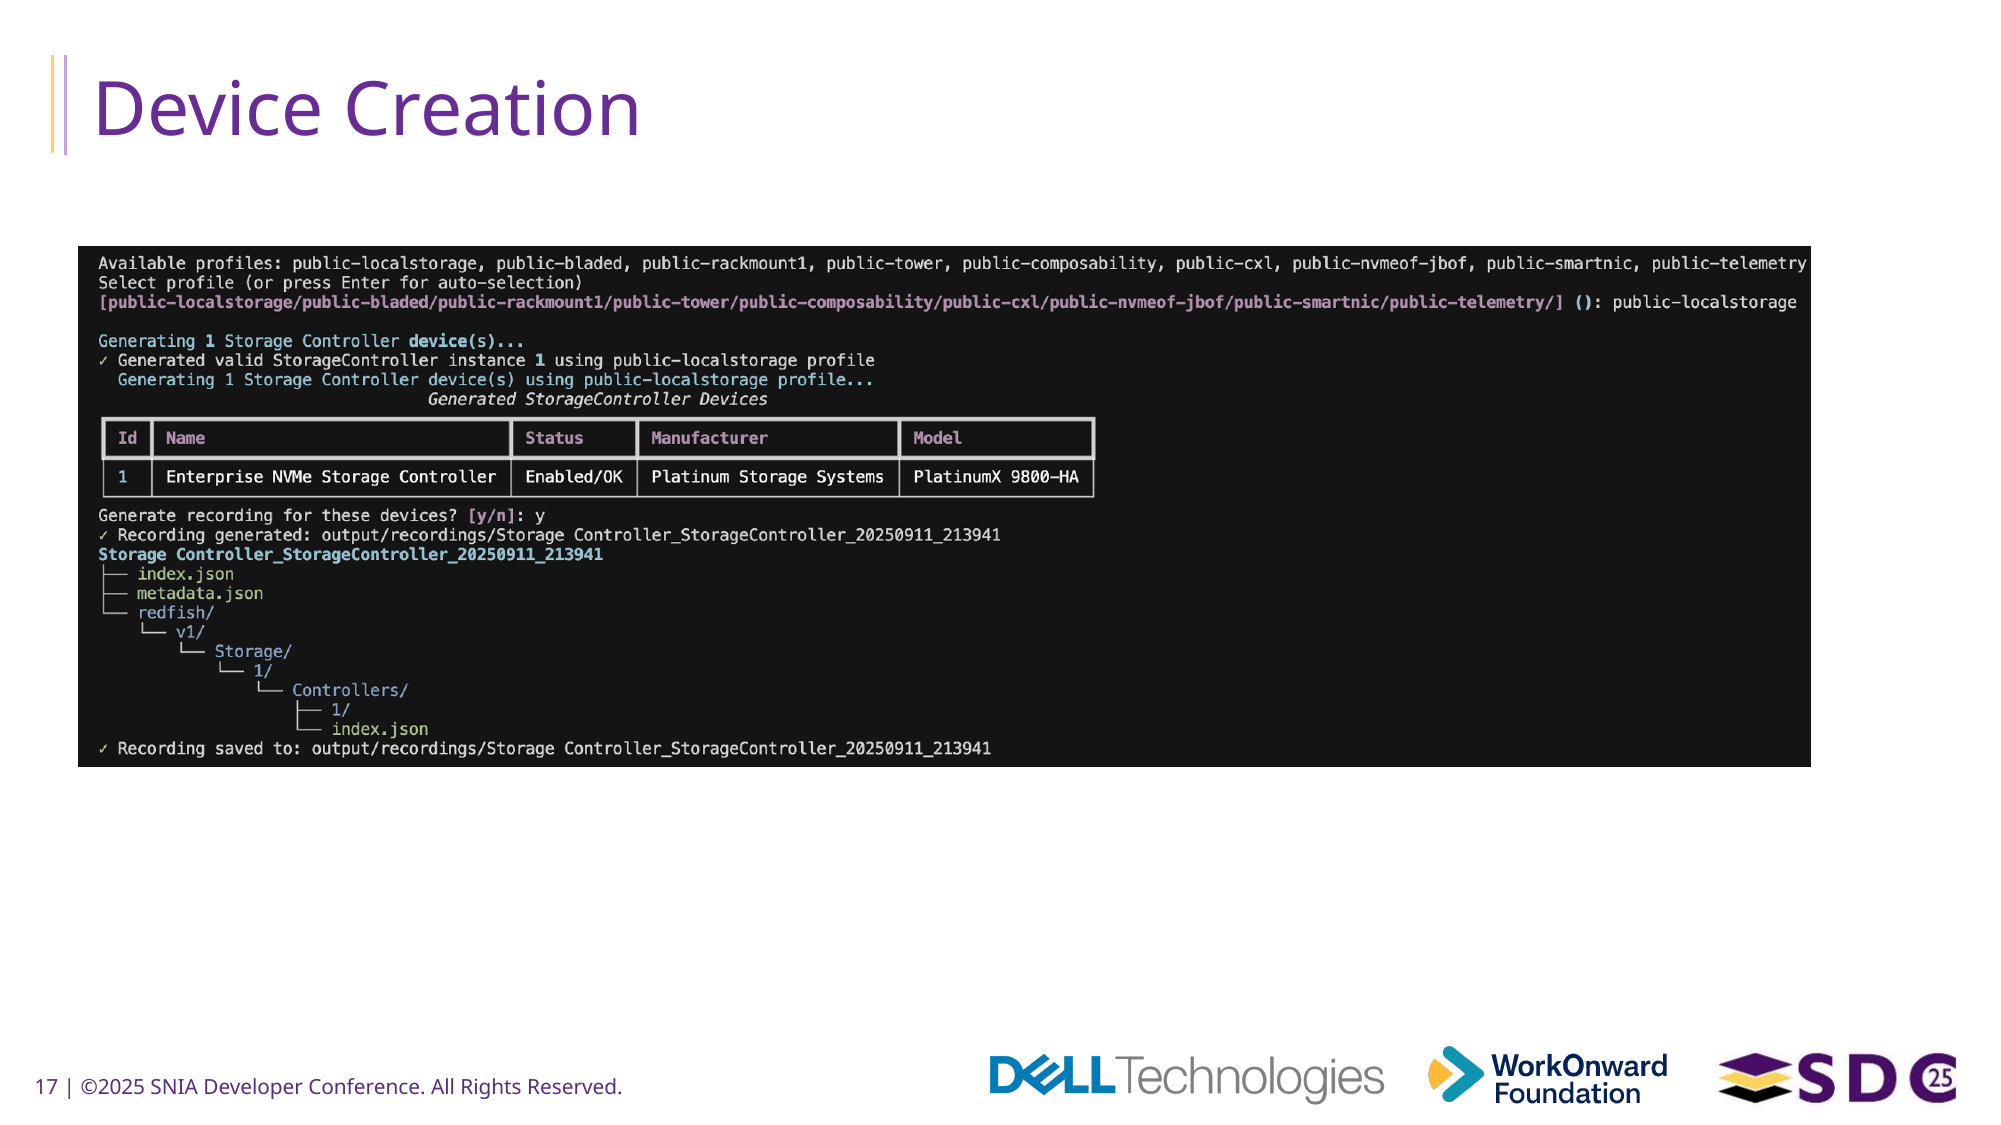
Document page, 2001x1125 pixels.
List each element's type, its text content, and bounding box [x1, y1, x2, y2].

picture [77, 246, 1811, 767]
title Device Creation [78, 46, 1991, 177]
picture [931, 908, 1975, 1125]
